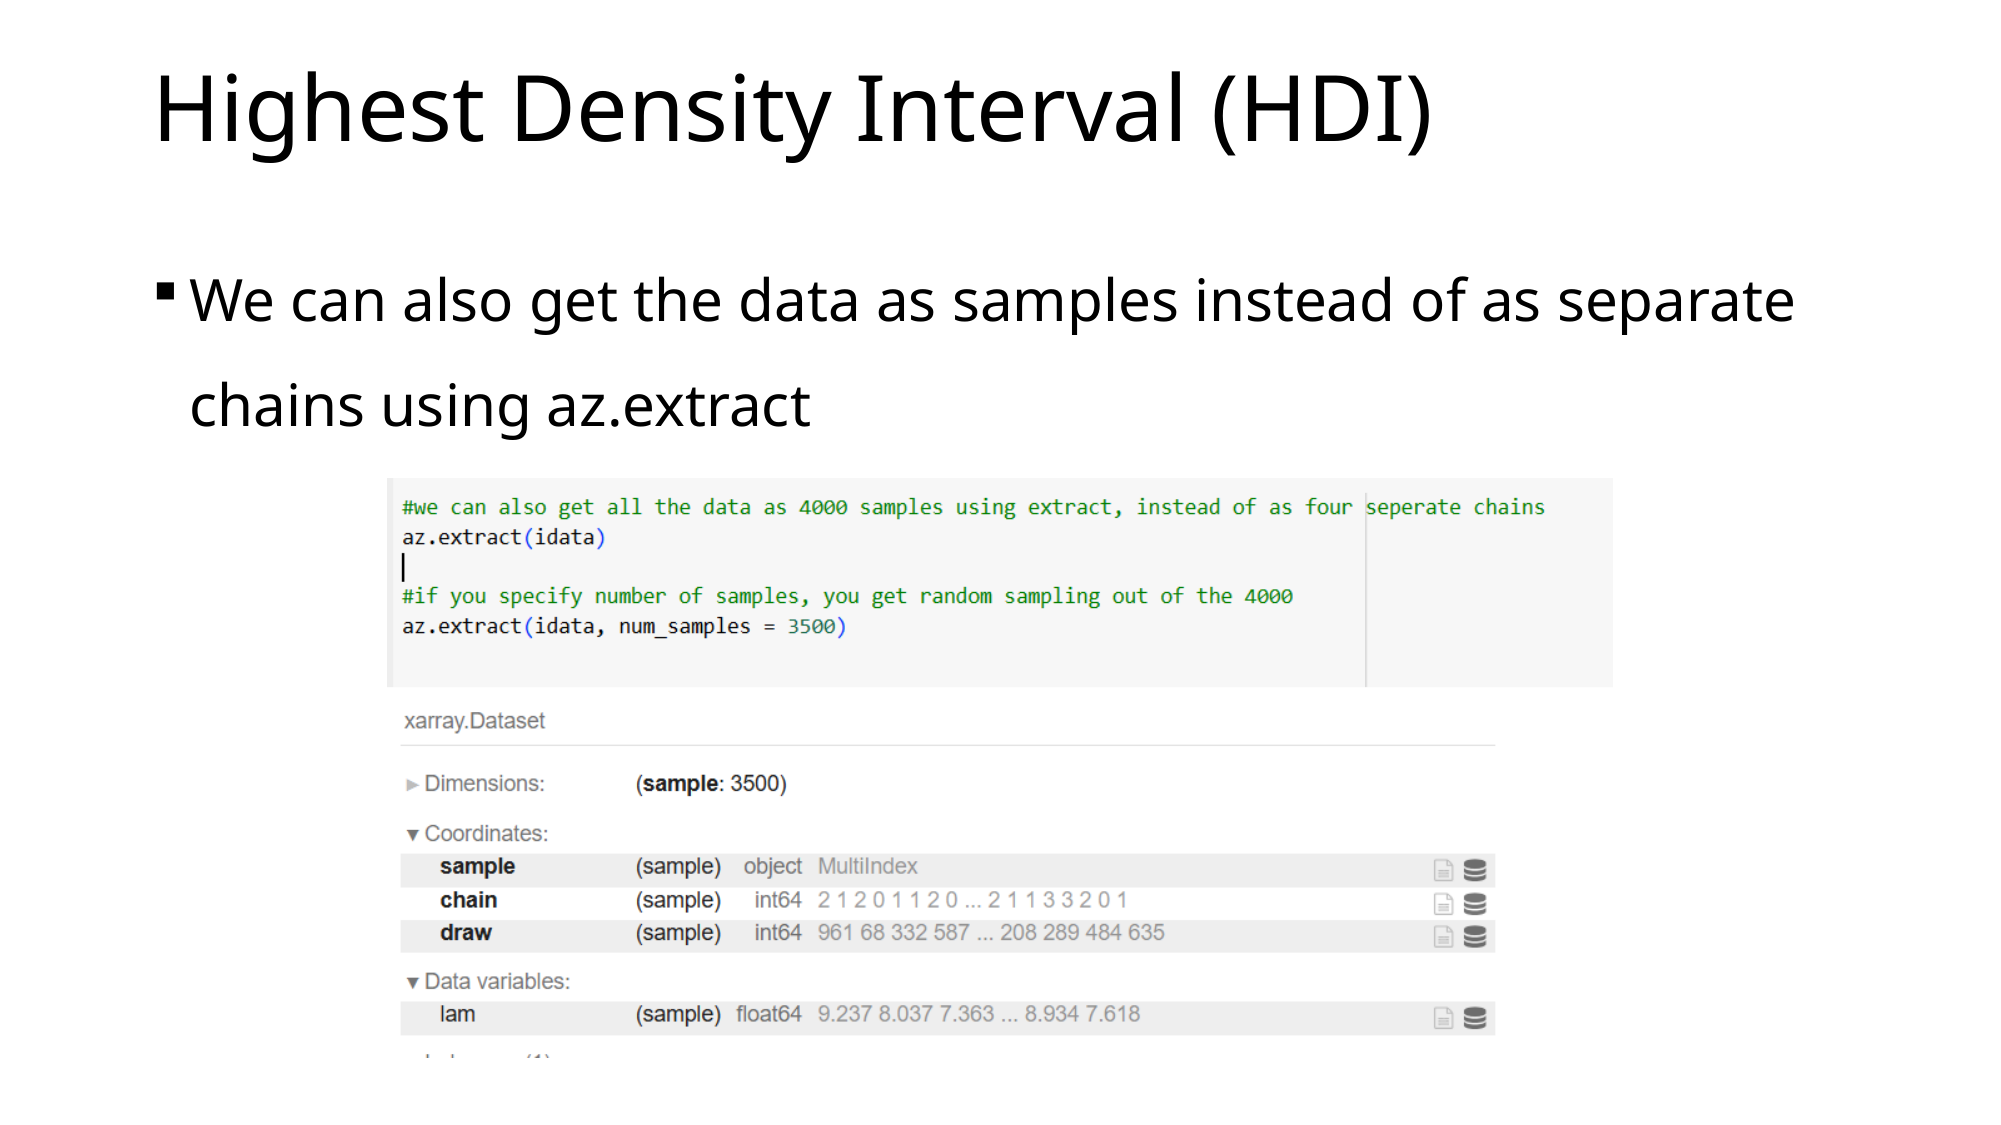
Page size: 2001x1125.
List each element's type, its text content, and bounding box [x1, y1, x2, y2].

picture [386, 477, 1614, 1058]
list We can also get the data as samples instead of as separate chains using az.extract [137, 220, 1863, 1104]
title Highest Density Interval (HDI) [137, 3, 1863, 220]
